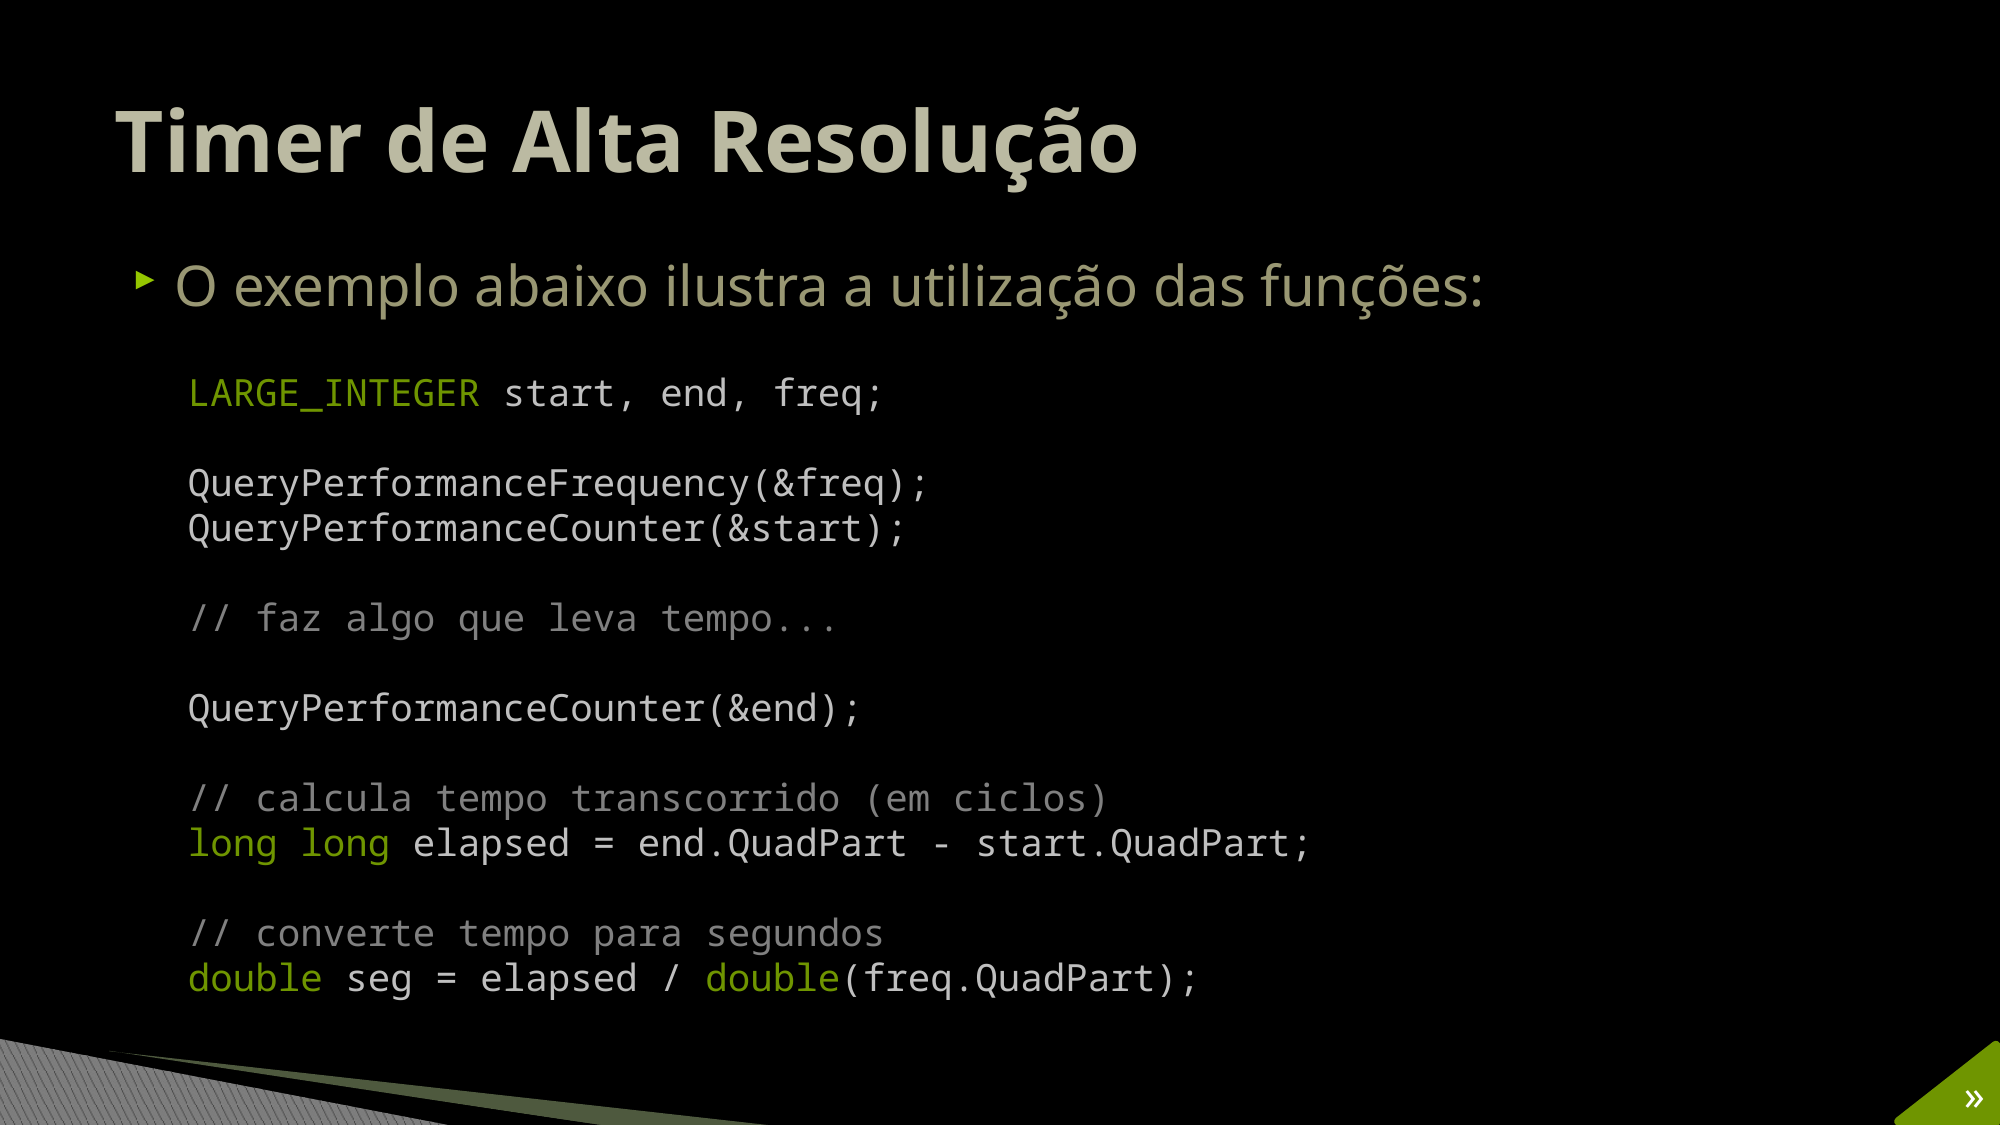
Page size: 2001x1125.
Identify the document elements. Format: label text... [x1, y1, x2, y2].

text_box LARGE_INTEGER start, end, freq; QueryPerformanceFrequency(&freq); QueryPerformanceCounter(&start); // faz algo que leva tempo... QueryPerformanceCounter(&end); // calcula tempo transcorrido (em ciclos) long long elapsed = end.QuadPart - start.QuadPart; // converte tempo para segundos double seg = elapsed / double(freq.QuadPart); [173, 361, 1721, 1007]
picture [0, 1038, 449, 1125]
title Timer de Alta Resolução [99, 45, 1900, 233]
list O exemplo abaixo ilustra a utilização das funções: [99, 243, 1900, 986]
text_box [1898, 1045, 2000, 1125]
